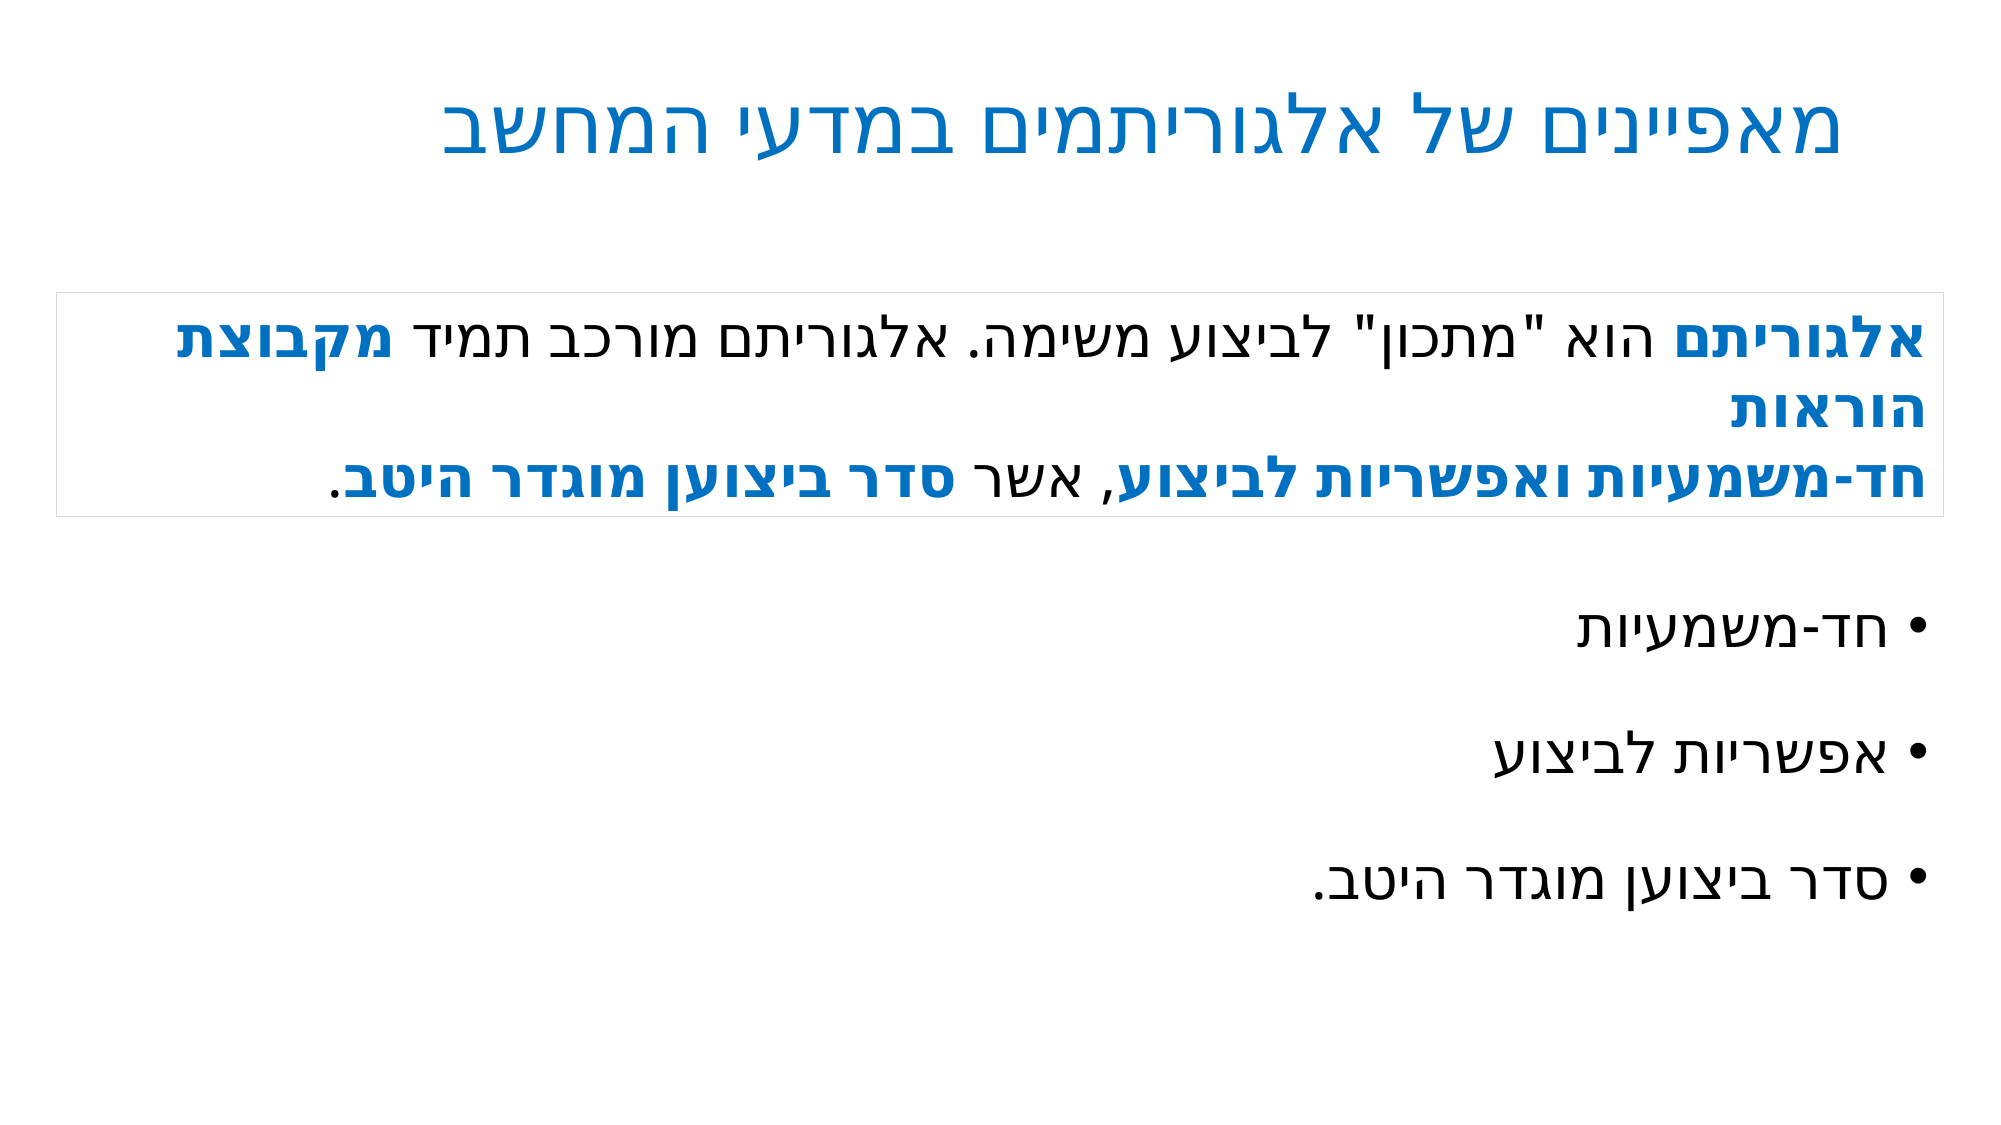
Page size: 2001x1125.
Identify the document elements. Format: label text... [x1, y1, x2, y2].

title מאפיינים של אלגוריתמים במדעי המחשב [137, 18, 1863, 236]
text_box אלגוריתם הוא "מתכון" לביצוע משימה. אלגוריתם מורכב תמיד מקבוצת הוראות חד-משמעיות ואפשריות לביצוע, אשר סדר ביצוען מוגדר היטב. [56, 292, 1944, 517]
list חד-משמעיות אפשריות לביצוע סדר ביצוען מוגדר היטב. [56, 546, 1944, 920]
